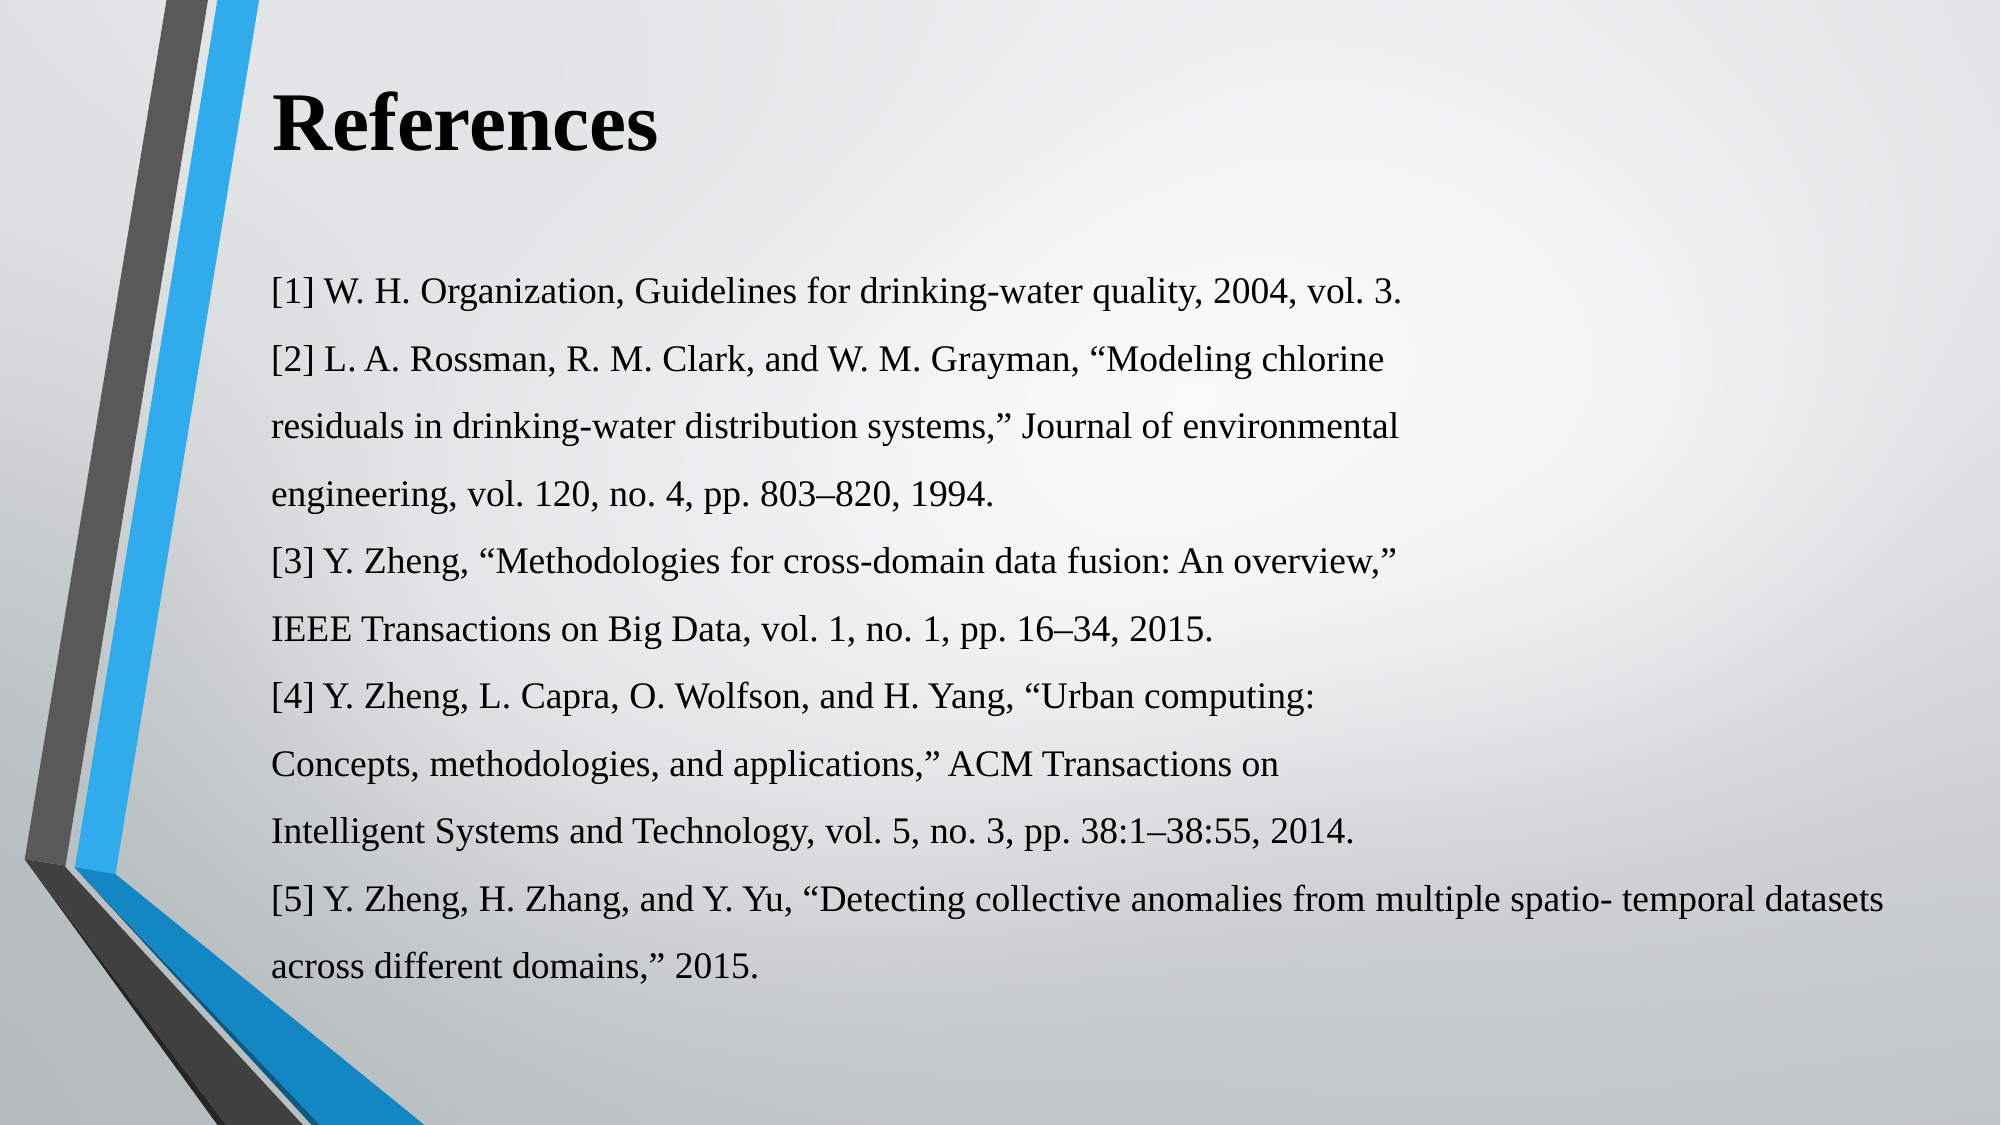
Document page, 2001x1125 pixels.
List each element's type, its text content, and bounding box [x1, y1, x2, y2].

list [1] W. H. Organization, Guidelines for drinking-water quality, 2004, vol. 3. [2] L. A. Rossman, R. M. Clark, and W. M. Grayman, “Modeling chlorine residuals in drinking-water distribution systems,” Journal of environmental engineering, vol. 120, no. 4, pp. 803–820, 1994. [3] Y. Zheng, “Methodologies for cross-domain data fusion: An overview,” IEEE Transactions on Big Data, vol. 1, no. 1, pp. 16–34, 2015. [4] Y. Zheng, L. Capra, O. Wolfson, and H. Yang, “Urban computing: Concepts, methodologies, and applications,” ACM Transactions on Intelligent Systems and Technology, vol. 5, no. 3, pp. 38:1–38:55, 2014. [5] Y. Zheng, H. Zhang, and Y. Yu, “Detecting collective anomalies from multiple spatio- temporal datasets across different domains,” 2015. [256, 245, 1900, 1038]
title References [243, 55, 689, 179]
